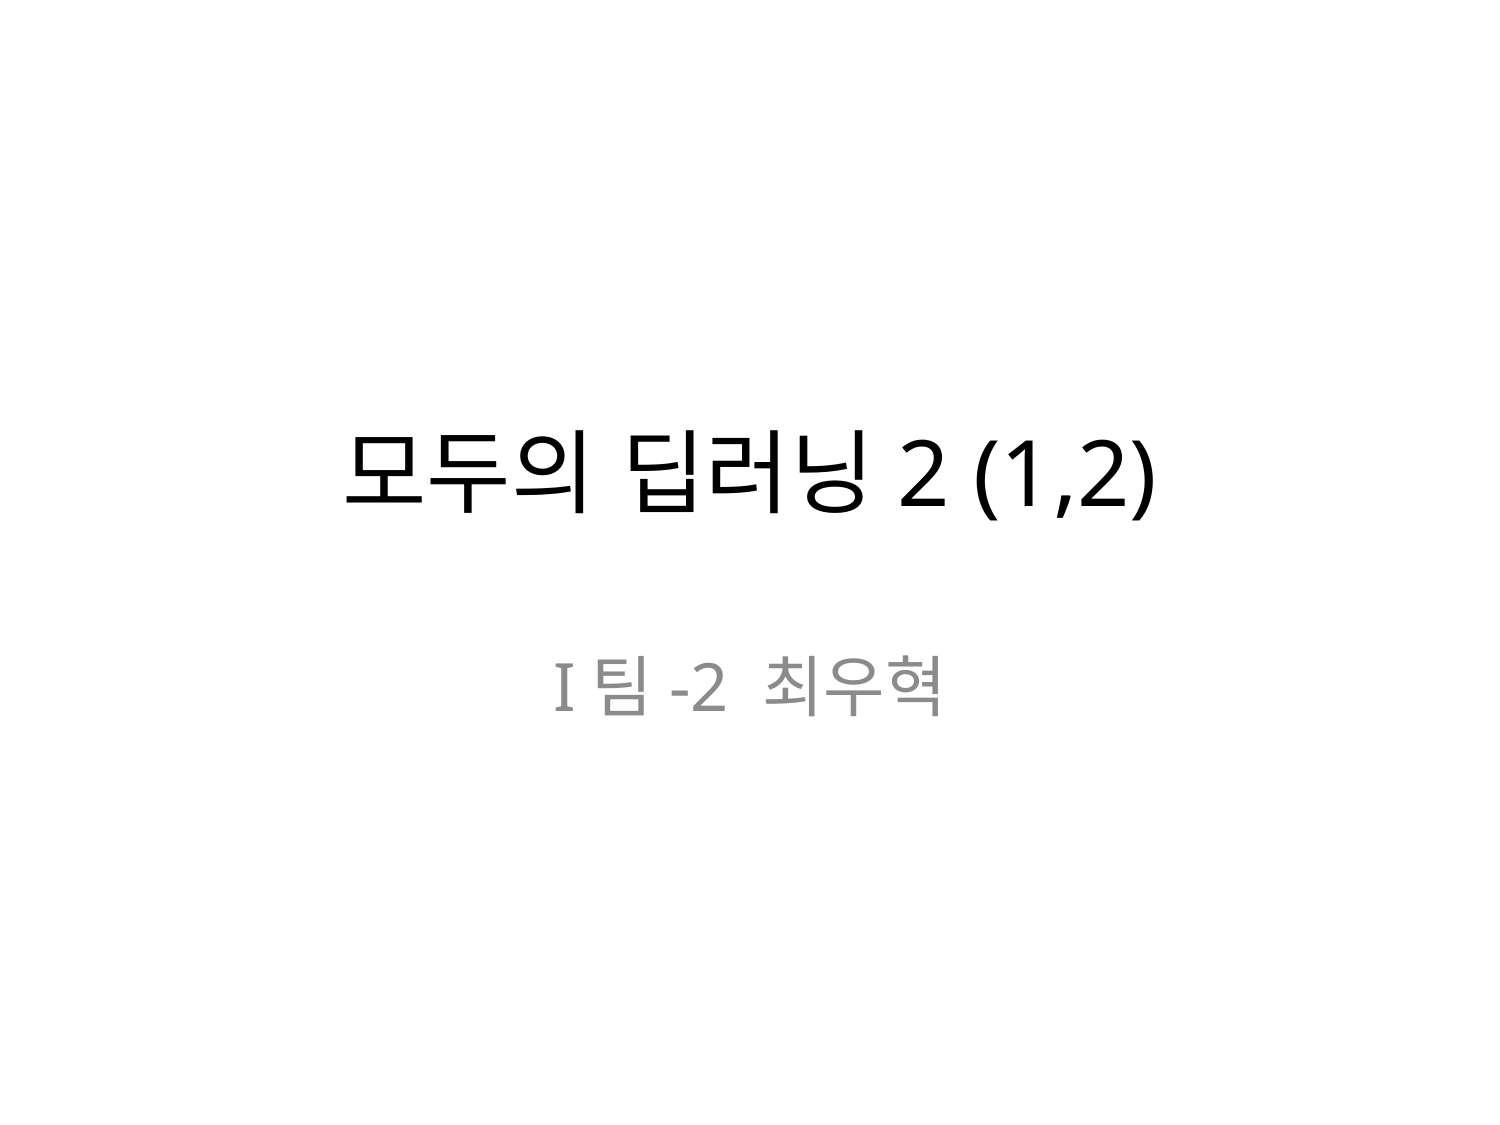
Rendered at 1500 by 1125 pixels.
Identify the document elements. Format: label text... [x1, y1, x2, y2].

title 모두의 딥러닝2 (1,2) [112, 349, 1388, 591]
subtitle I팀-2 최우혁 [225, 637, 1275, 925]
